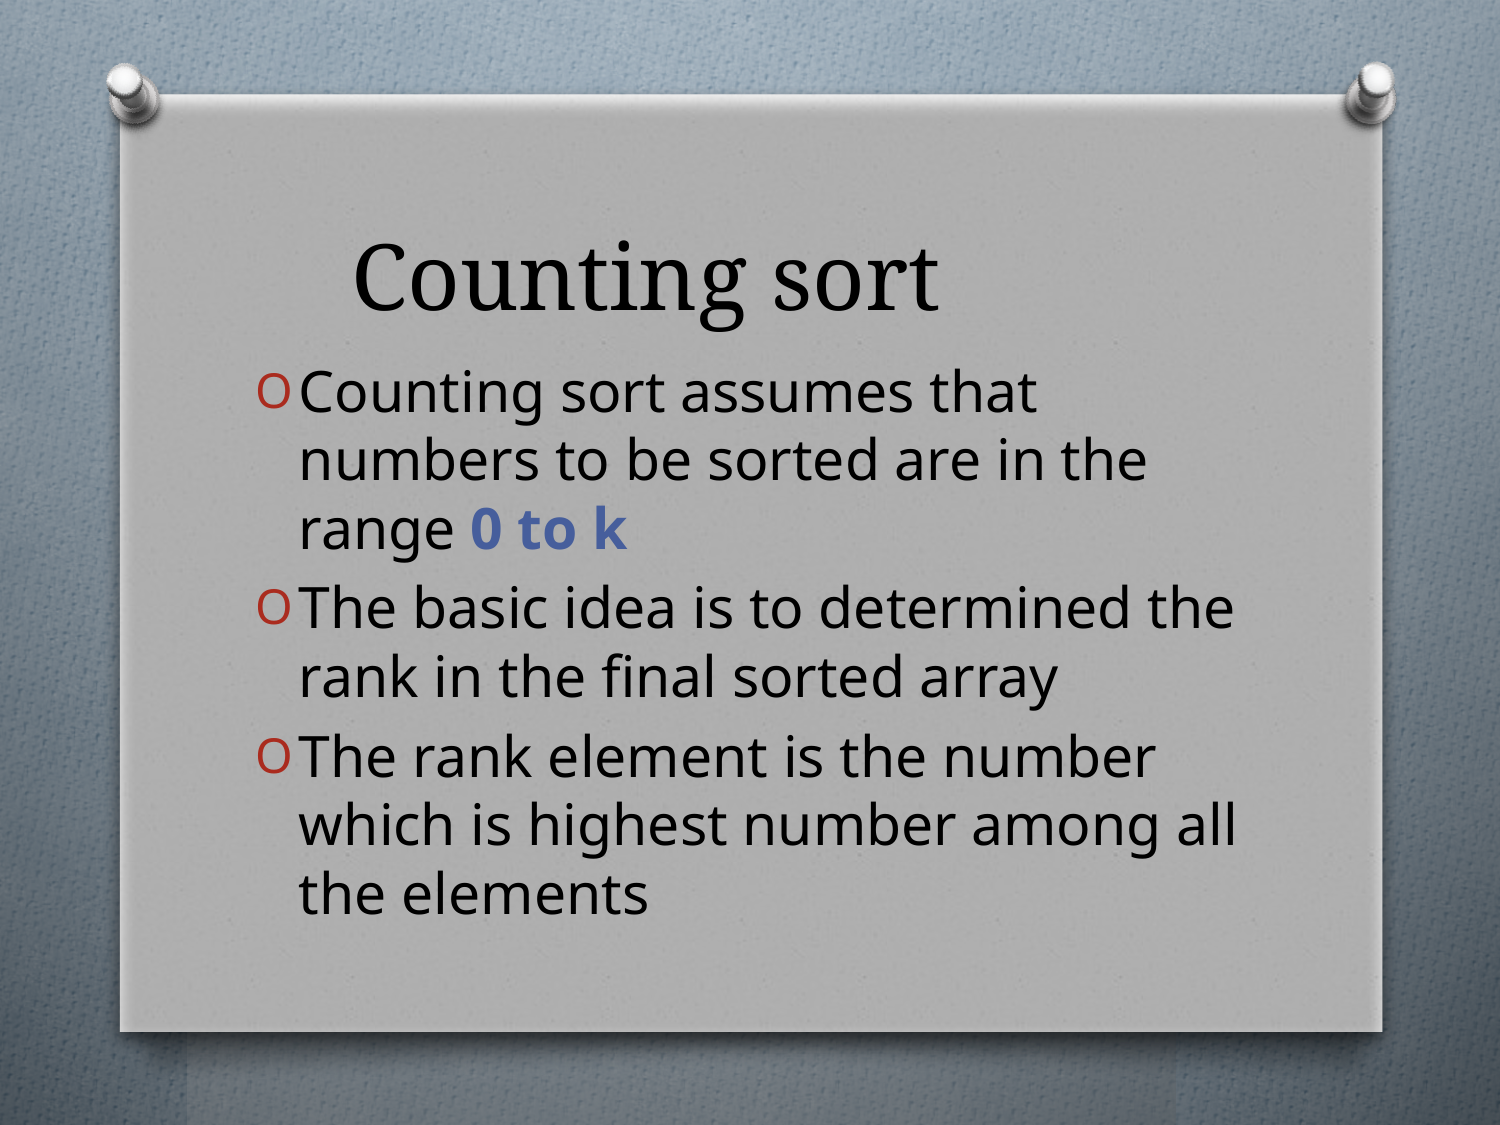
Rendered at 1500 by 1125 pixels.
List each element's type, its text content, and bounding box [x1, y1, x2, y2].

picture [75, 29, 198, 153]
list Counting sort assumes that numbers to be sorted are in the range 0 to k The basic idea is to determined the rank in the final sorted array The rank element is the number which is highest number among all the elements [240, 347, 1257, 939]
picture [1317, 35, 1439, 156]
title Counting sort [75, 174, 1218, 373]
